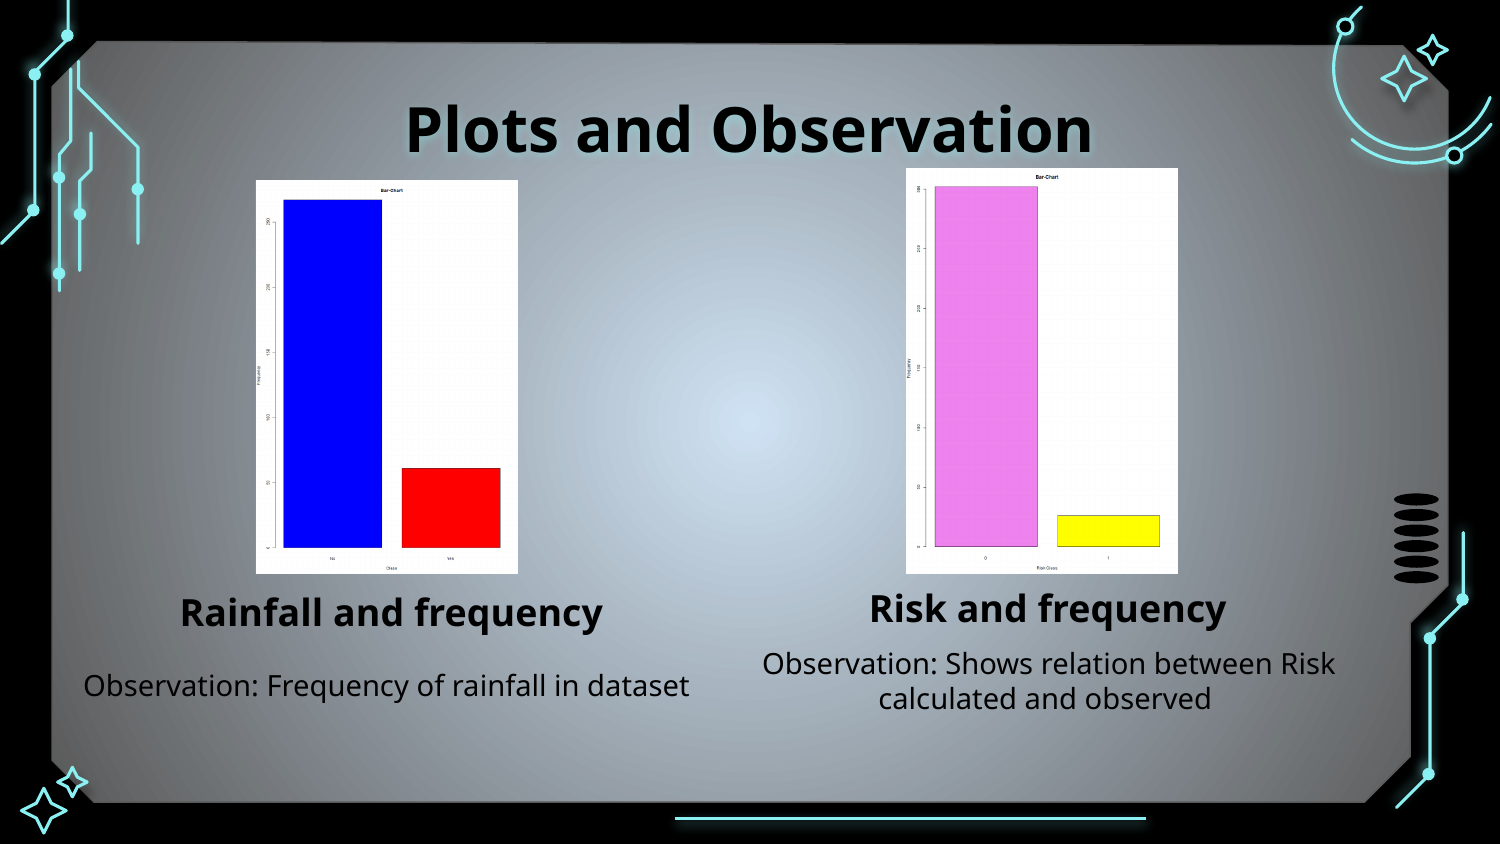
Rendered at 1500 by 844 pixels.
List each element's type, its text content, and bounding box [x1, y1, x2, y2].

picture [906, 168, 1178, 574]
text_box Observation: Shows relation between Risk calculated and observed [715, 636, 1383, 724]
subtitle Observation: Frequency of rainfall in dataset [0, 641, 793, 729]
title Plots and Observation [116, 88, 1383, 167]
picture [254, 180, 519, 574]
subtitle Rainfall and frequency [0, 544, 586, 641]
text_box Risk and frequency [586, 540, 1500, 676]
